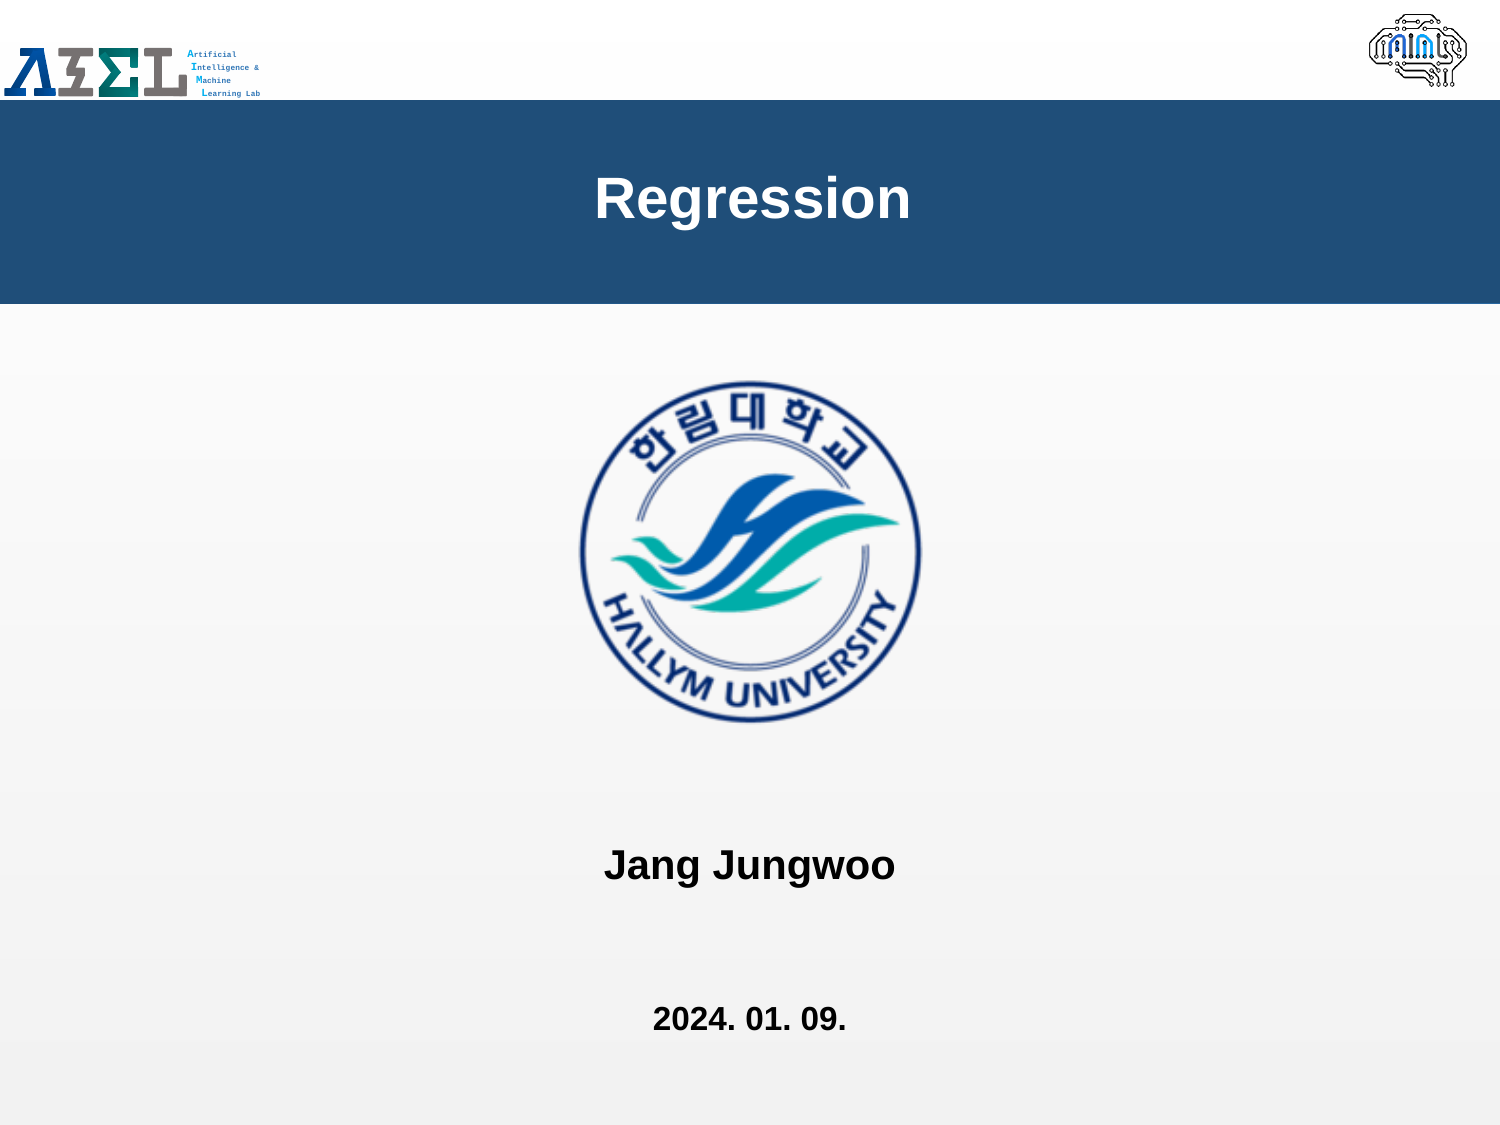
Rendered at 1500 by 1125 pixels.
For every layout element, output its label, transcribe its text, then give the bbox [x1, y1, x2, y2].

picture [1367, 0, 1468, 101]
text_box Regression [0, 100, 1488, 291]
picture [560, 362, 940, 742]
text_box Jang Jungwoo 2024. 01. 09. [0, 755, 1500, 1090]
text_box [0, 100, 1500, 304]
